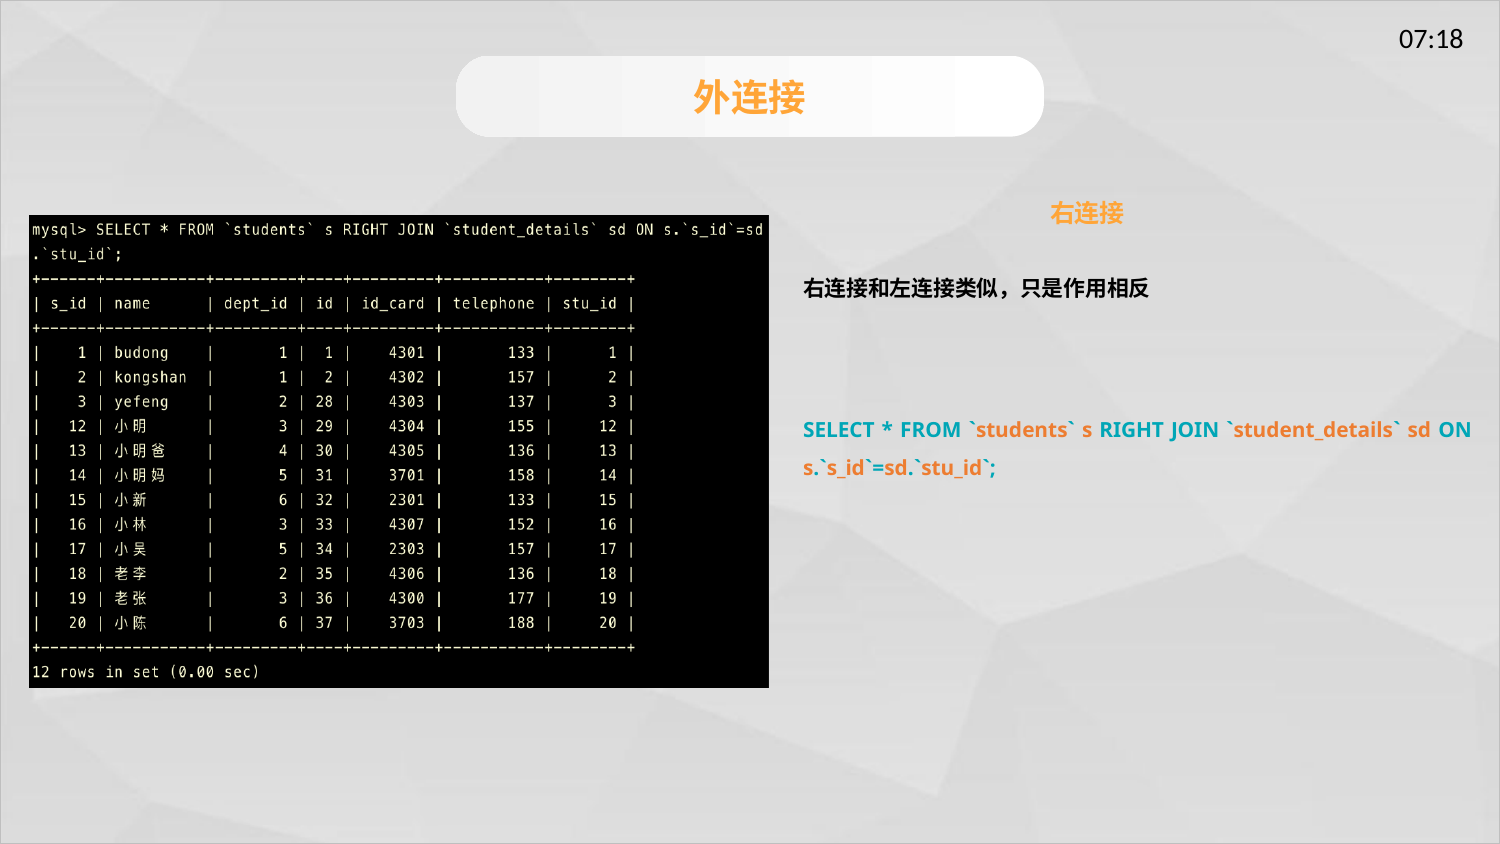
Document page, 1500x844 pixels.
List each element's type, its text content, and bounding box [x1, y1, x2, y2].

text_box 右连接 [947, 190, 1228, 235]
picture [29, 215, 769, 688]
text_box SELECT * FROM `students` s RIGHT JOIN `student_details` sd ON s.`s_id`=sd.`stu_id`; [788, 397, 1487, 487]
text_box 外连接 [454, 54, 1046, 138]
text_box 右连接和左连接类似，只是作用相反 [788, 253, 1457, 308]
